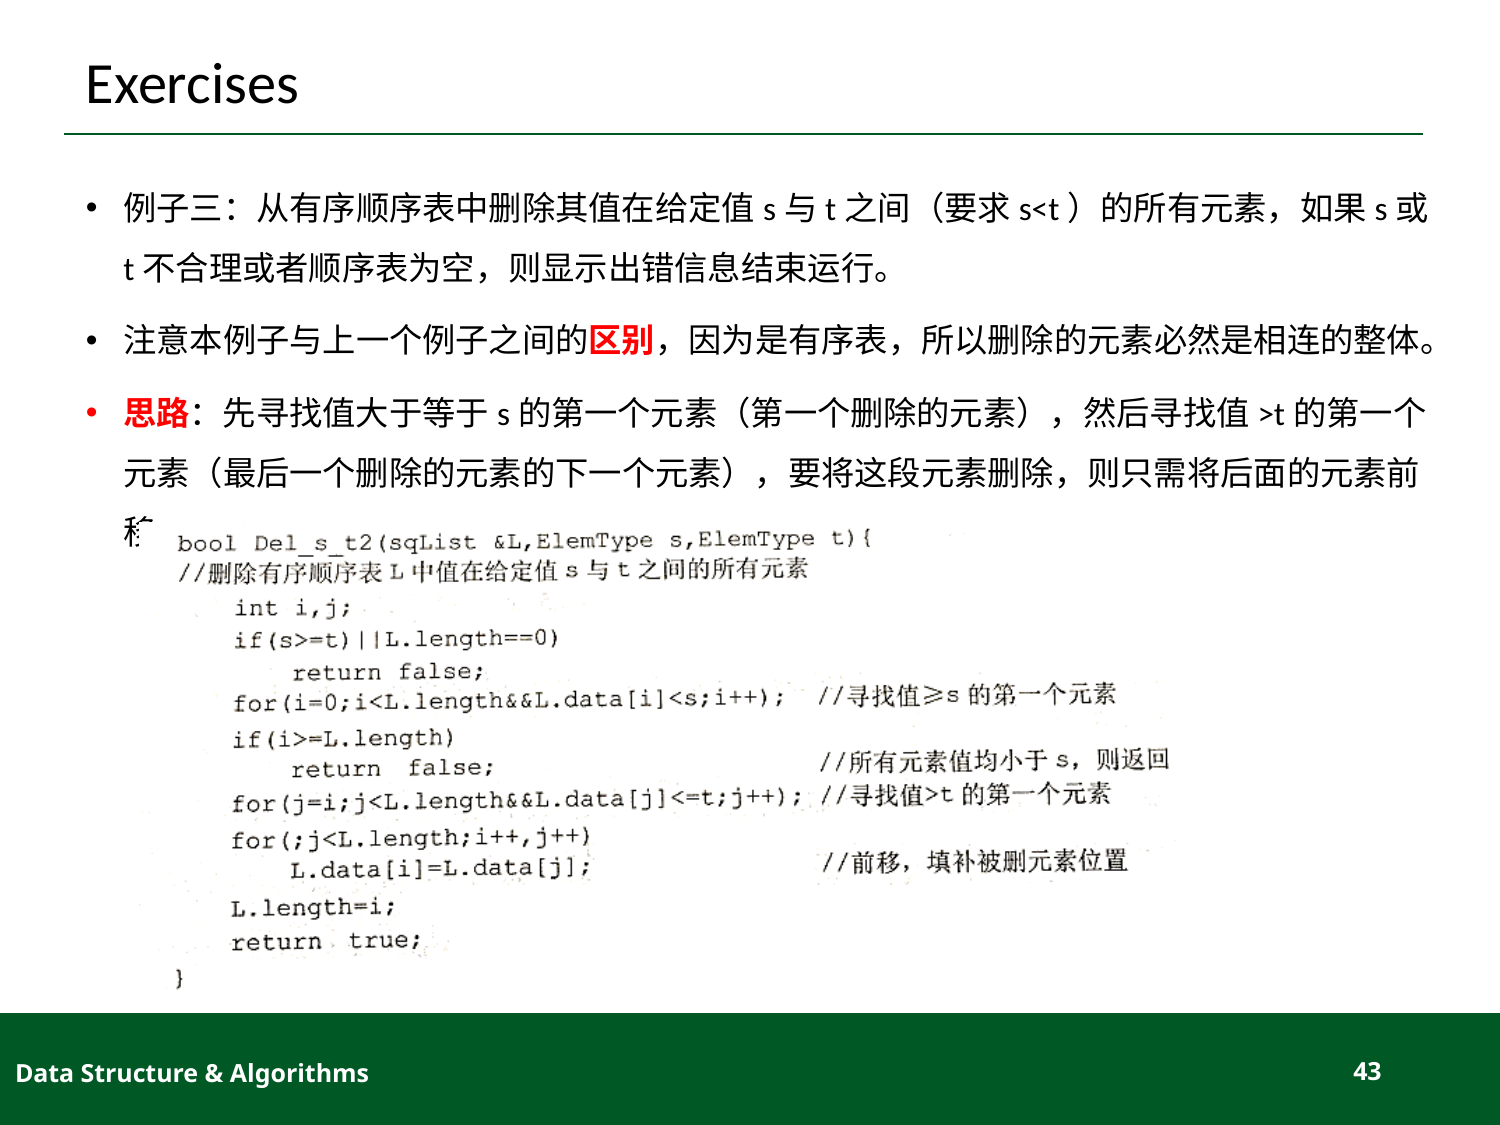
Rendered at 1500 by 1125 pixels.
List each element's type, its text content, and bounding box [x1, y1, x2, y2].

picture [139, 522, 1187, 991]
list 例子三：从有序顺序表中删除其值在给定值s与t之间（要求s<t）的所有元素，如果s或t不合理或者顺序表为空，则显示出错信息结束运行。 注意本例子与上一个例子之间的区别，因为是有序表，所以删除的元素必然是相连的整体。 思路：先寻找值大于等于s的第一个元素（第一个删除的元素），然后寻找值>t的第一个元素（最后一个删除的元素的下一个元素），要将这段元素删除，则只需将后面的元素前移。 [70, 160, 1460, 991]
footer Data Structure & Algorithms [0, 1042, 507, 1103]
slide_number 43 [1059, 1042, 1397, 1103]
title Exercises [70, 34, 1430, 135]
